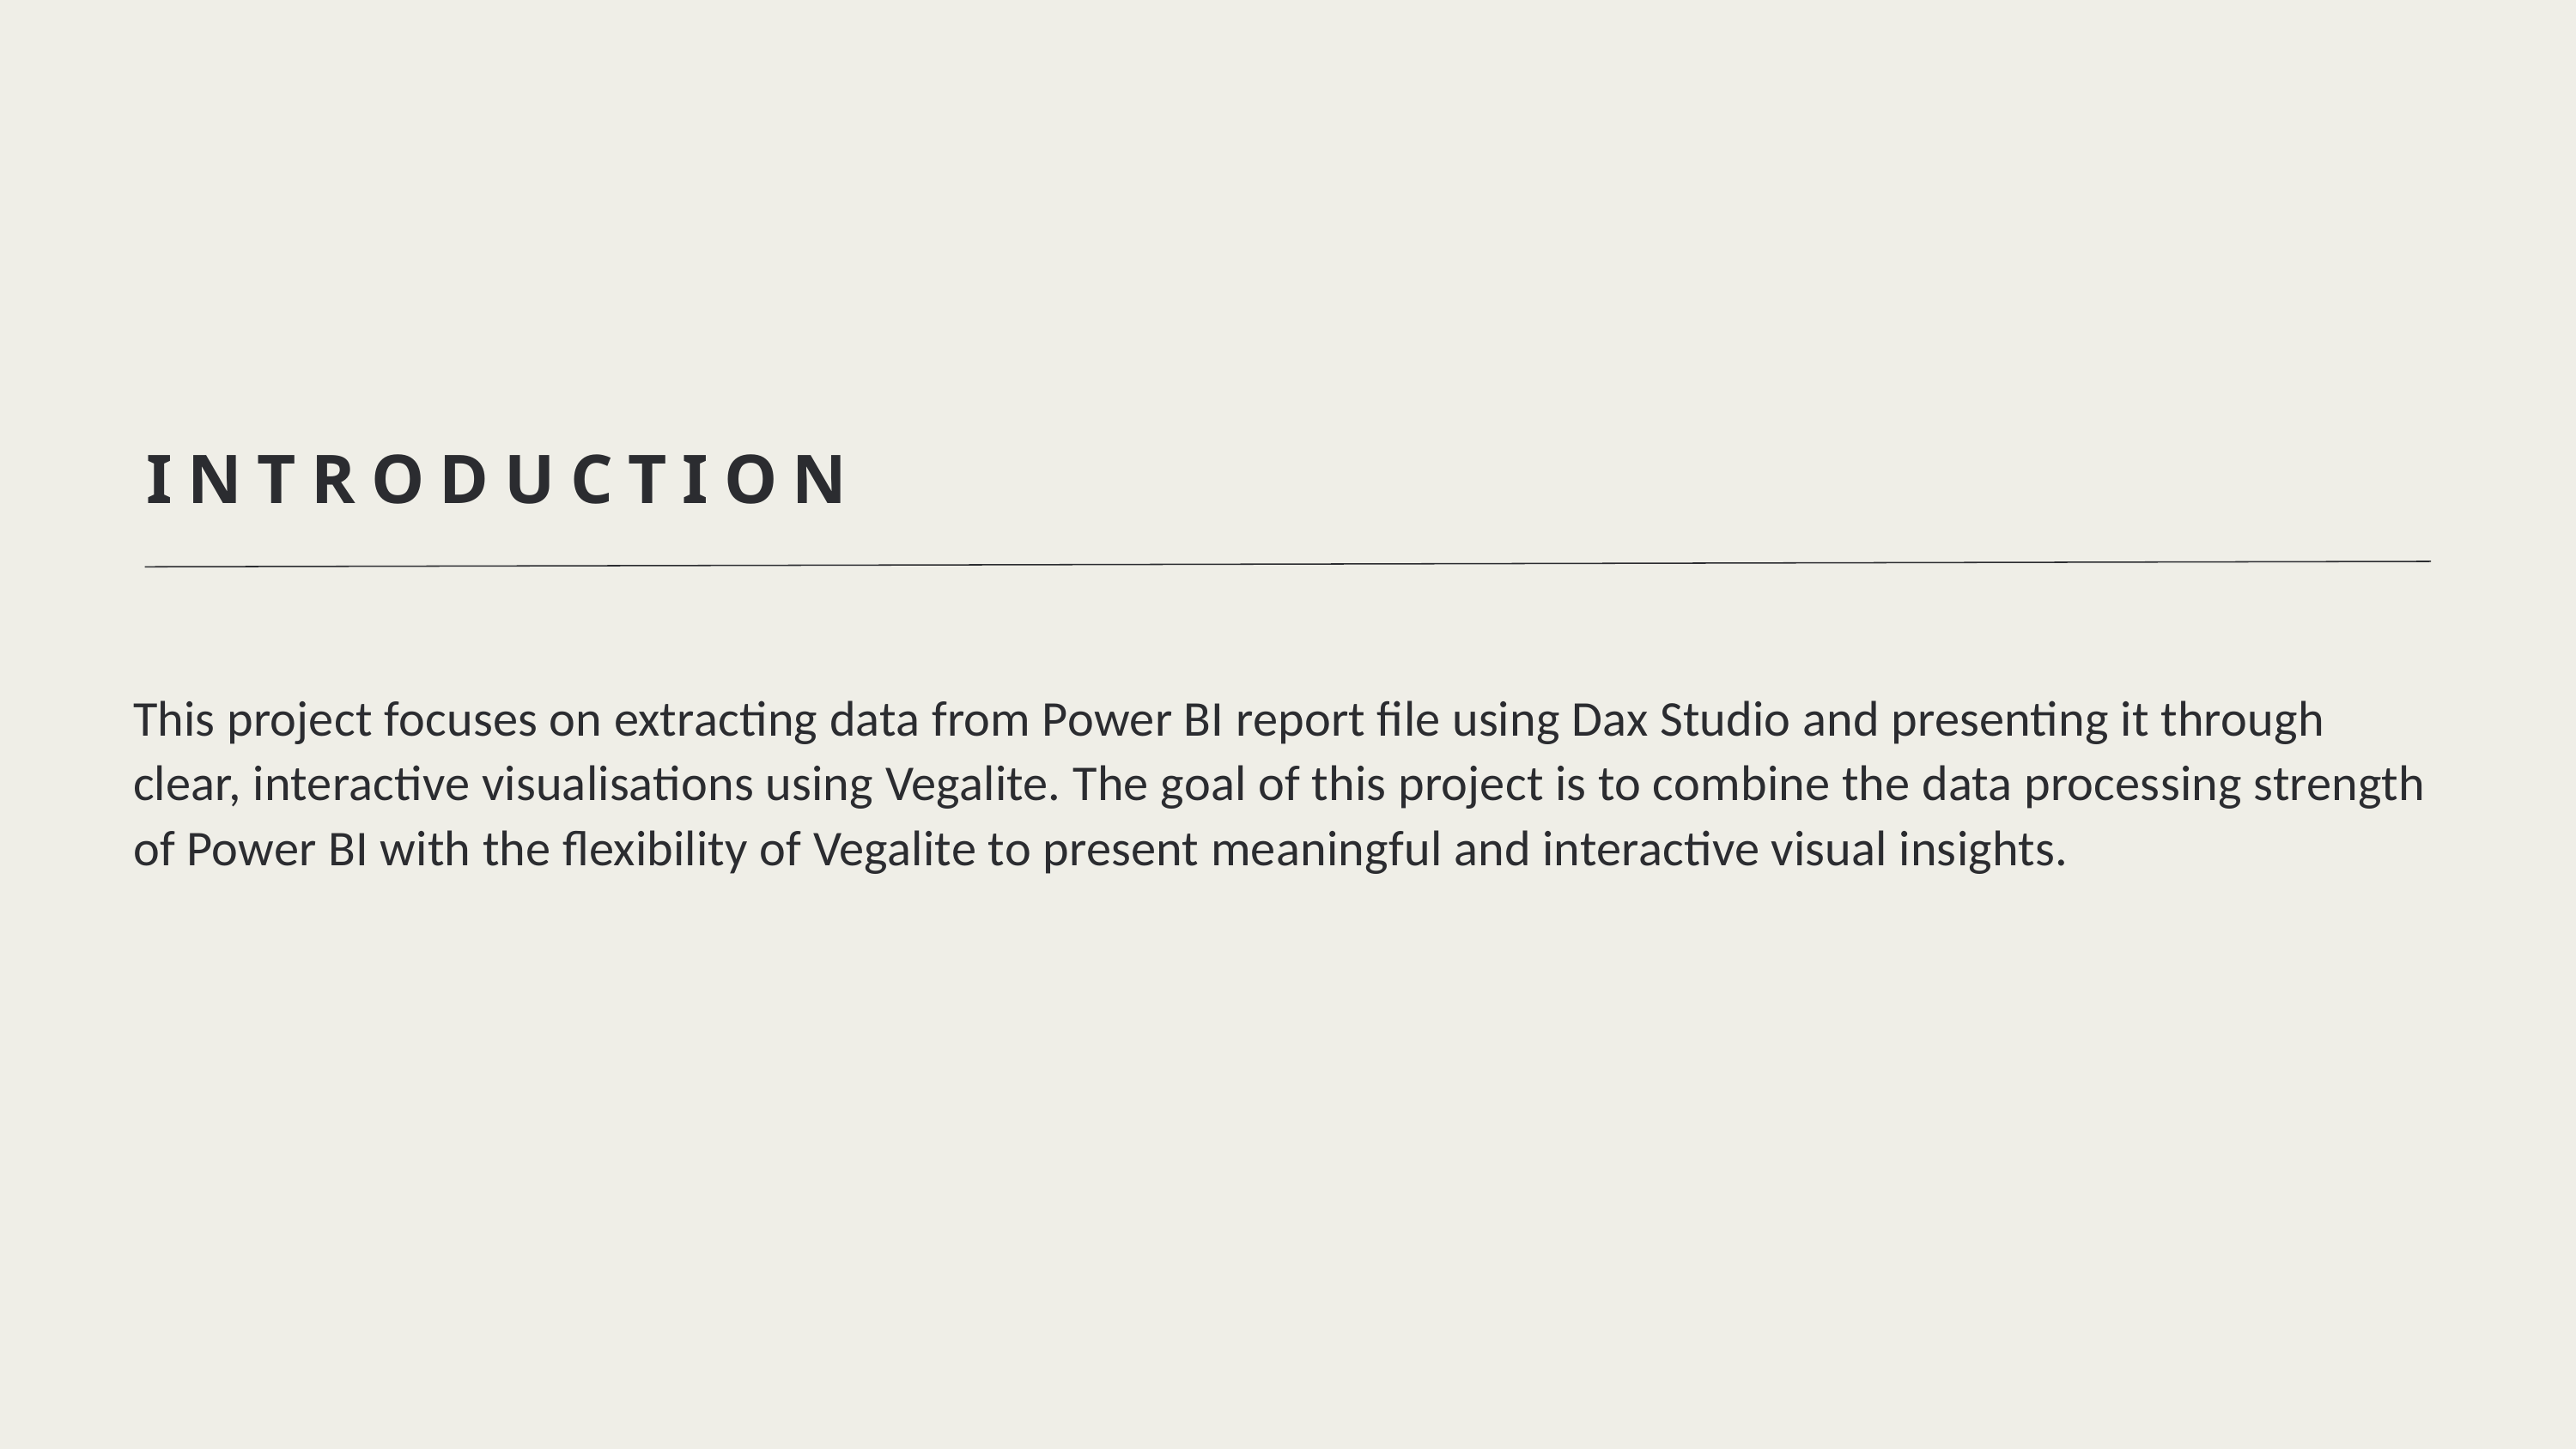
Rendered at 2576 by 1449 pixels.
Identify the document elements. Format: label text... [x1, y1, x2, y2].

text_box This project focuses on extracting data from Power BI report file using Dax Studio and presenting it through clear, interactive visualisations using Vegalite. The goal of this project is to combine the data processing strength of Power BI with the flexibility of Vegalite to present meaningful and interactive visual insights. [132, 680, 2444, 876]
text_box INTRODUCTION [146, 421, 2432, 517]
